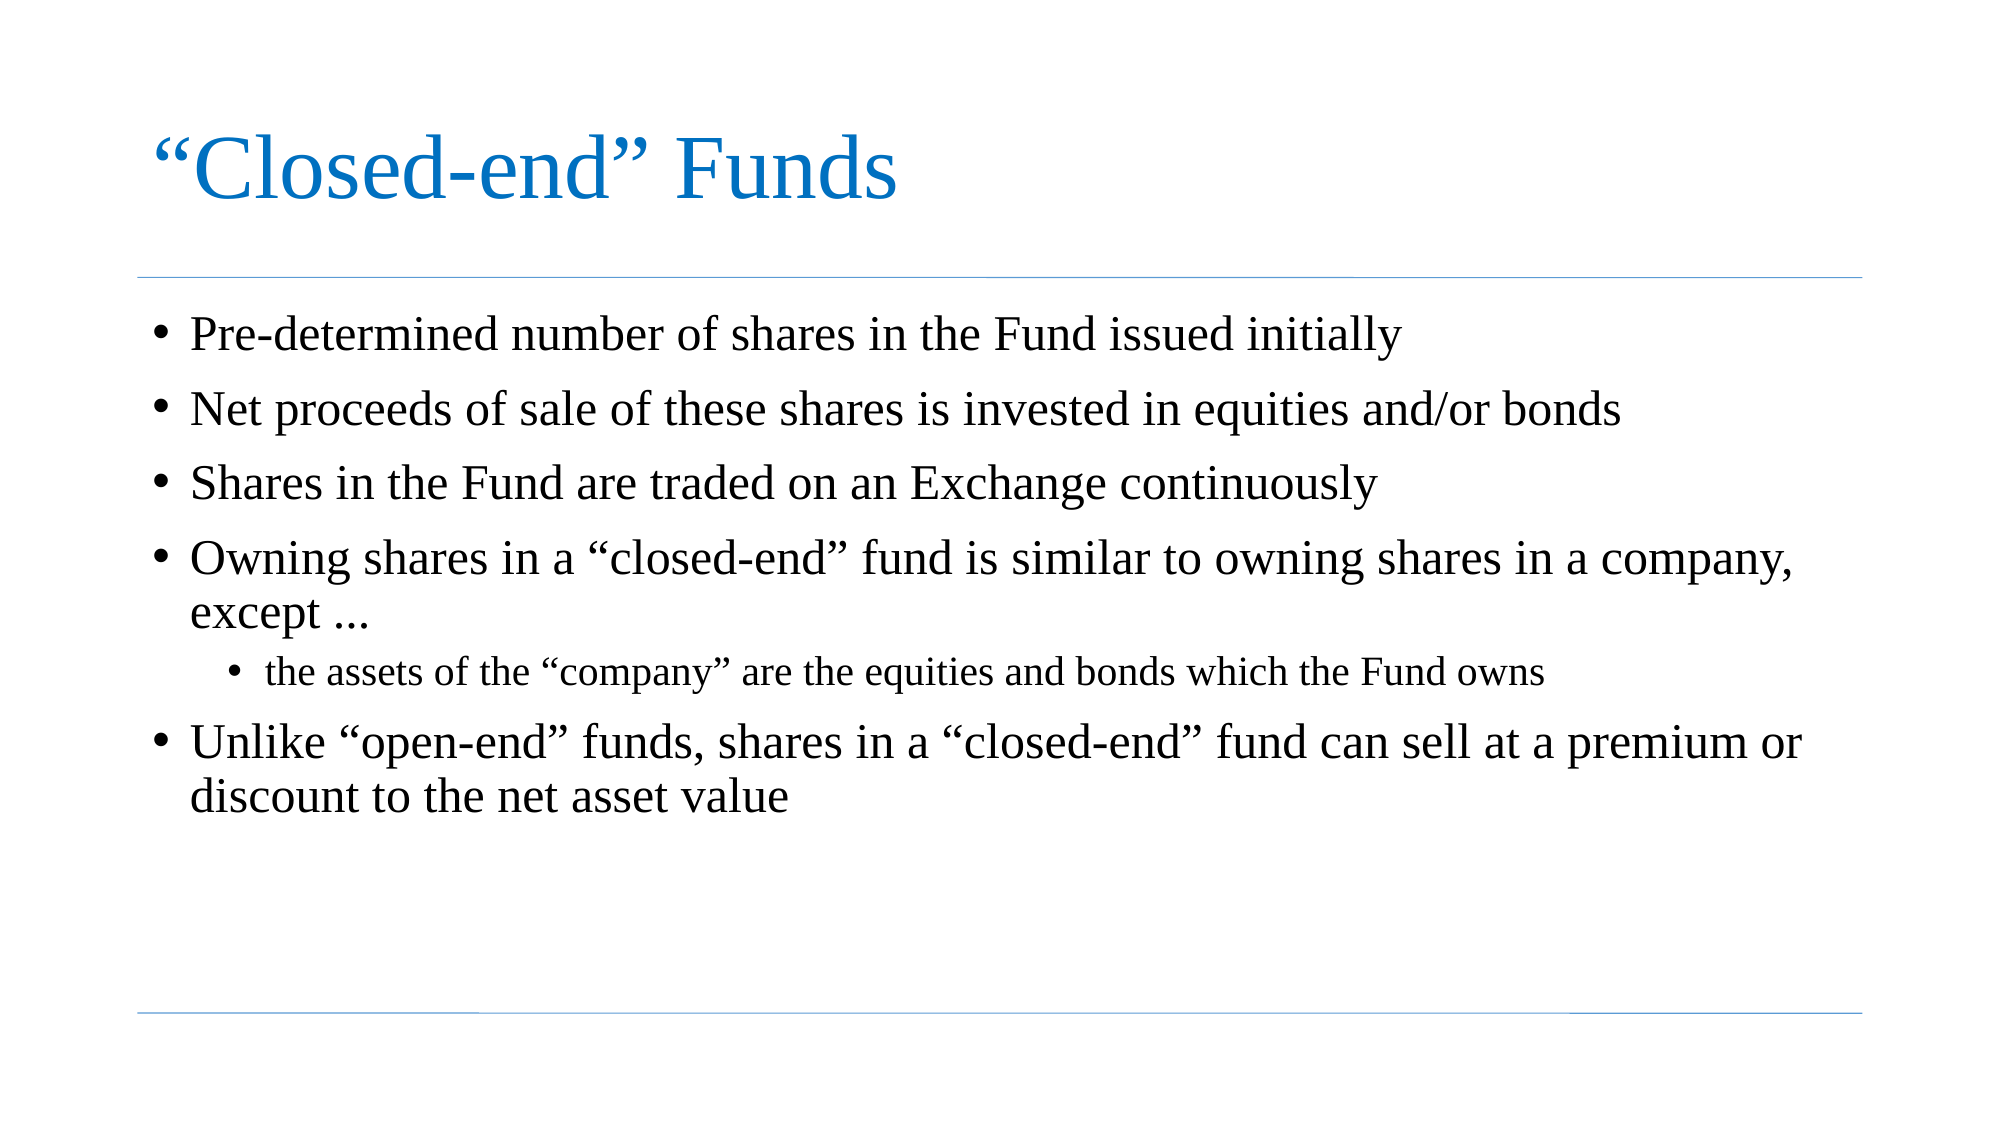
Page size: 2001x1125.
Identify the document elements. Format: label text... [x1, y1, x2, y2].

list Pre-determined number of shares in the Fund issued initially Net proceeds of sale of these shares is invested in equities and/or bonds Shares in the Fund are traded on an Exchange continuously Owning shares in a “closed-end” fund is similar to owning shares in a company, except ... the assets of the “company” are the equities and bonds which the Fund owns Unlike “open-end” funds, shares in a “closed-end” fund can sell at a premium or discount to the net asset value [137, 299, 1863, 1014]
title “Closed-end” Funds [137, 59, 1863, 278]
